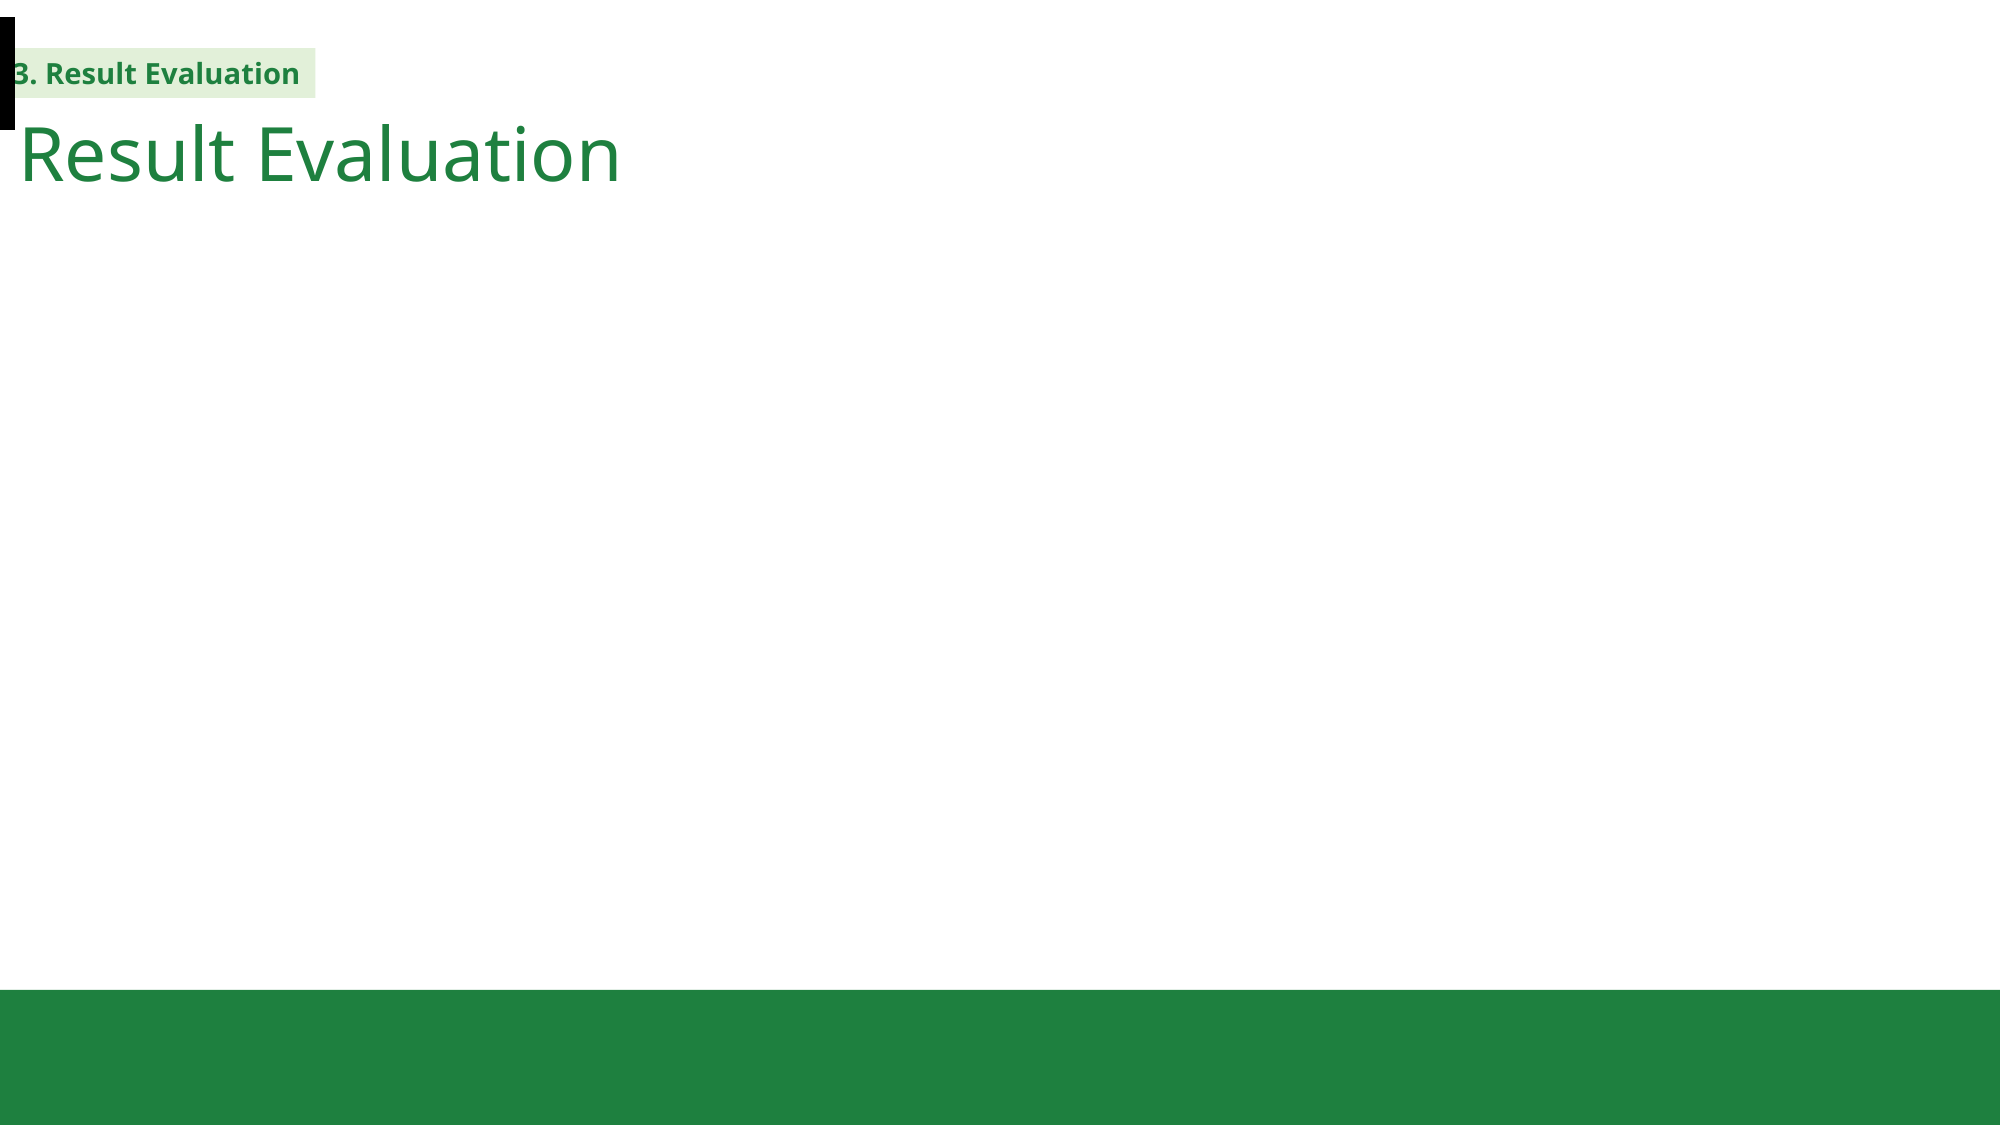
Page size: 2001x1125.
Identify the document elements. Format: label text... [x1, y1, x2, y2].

text_box [0, 16, 16, 131]
text_box Result Evaluation [3, 98, 666, 204]
text_box [0, 989, 2000, 1125]
text_box 3. Result Evaluation [16, 48, 316, 98]
